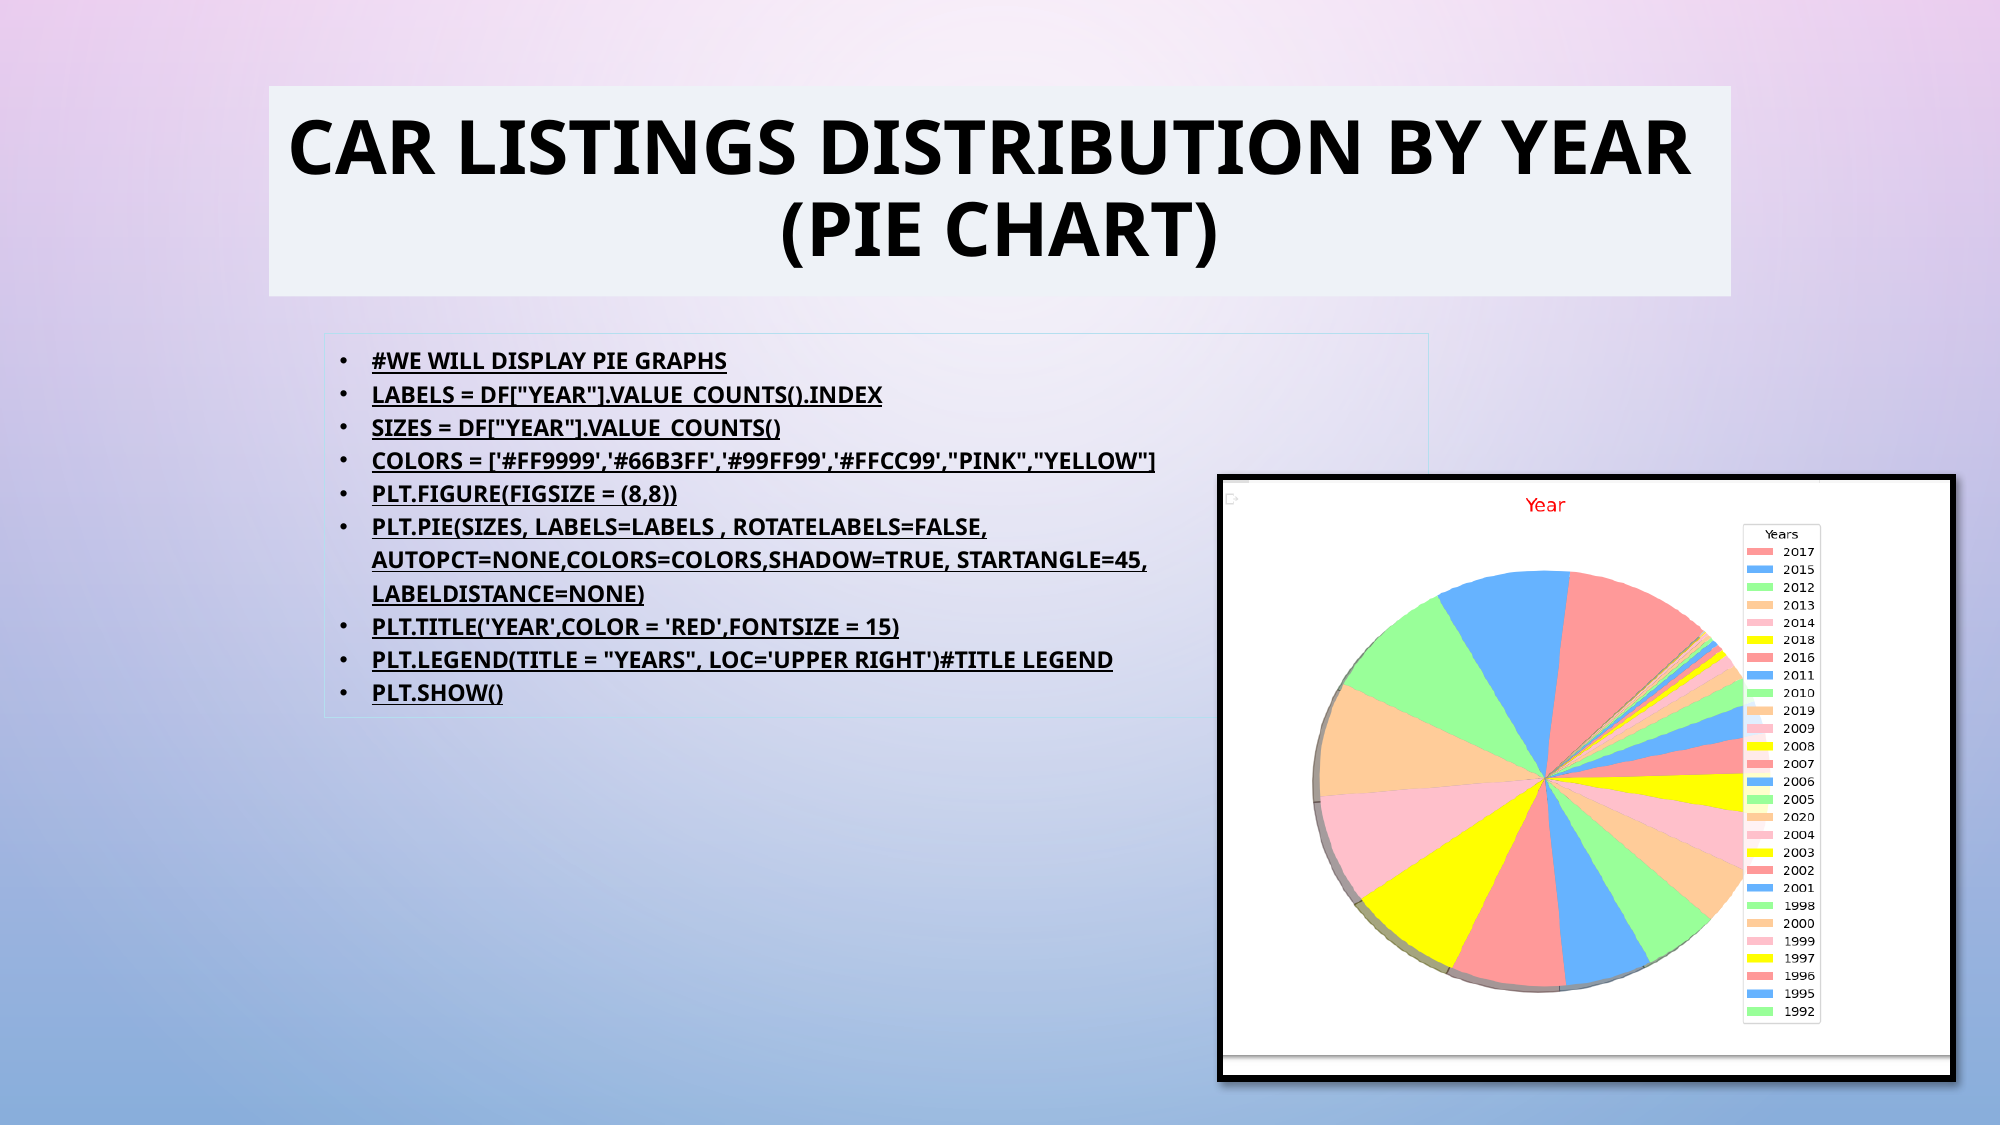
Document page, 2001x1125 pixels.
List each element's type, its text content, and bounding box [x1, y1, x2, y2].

title DATASET AFTER DROPPING DUPLICATES [0, 0, 2000, 615]
picture [1222, 479, 1951, 1076]
list #We will display pie graphs labels = df["year"].value_counts().index sizes = df["year"].value_counts() colors = ['#ff9999','#66b3ff','#99ff99','#ffcc99',"pink","yellow"] plt.figure(figsize = (8,8)) plt.pie(sizes, labels=labels , rotatelabels=False, autopct=None,colors=colors,shadow=True, startangle=45, labeldistance=None) plt.title('Year',color = 'red',fontsize = 15) plt.legend(title = "Years", loc='upper right')#title legend plt.show() [324, 333, 1429, 718]
title CAR LISTINGS DISTRIBUTION BY YEAR (PIE CHART) [269, 86, 1731, 297]
